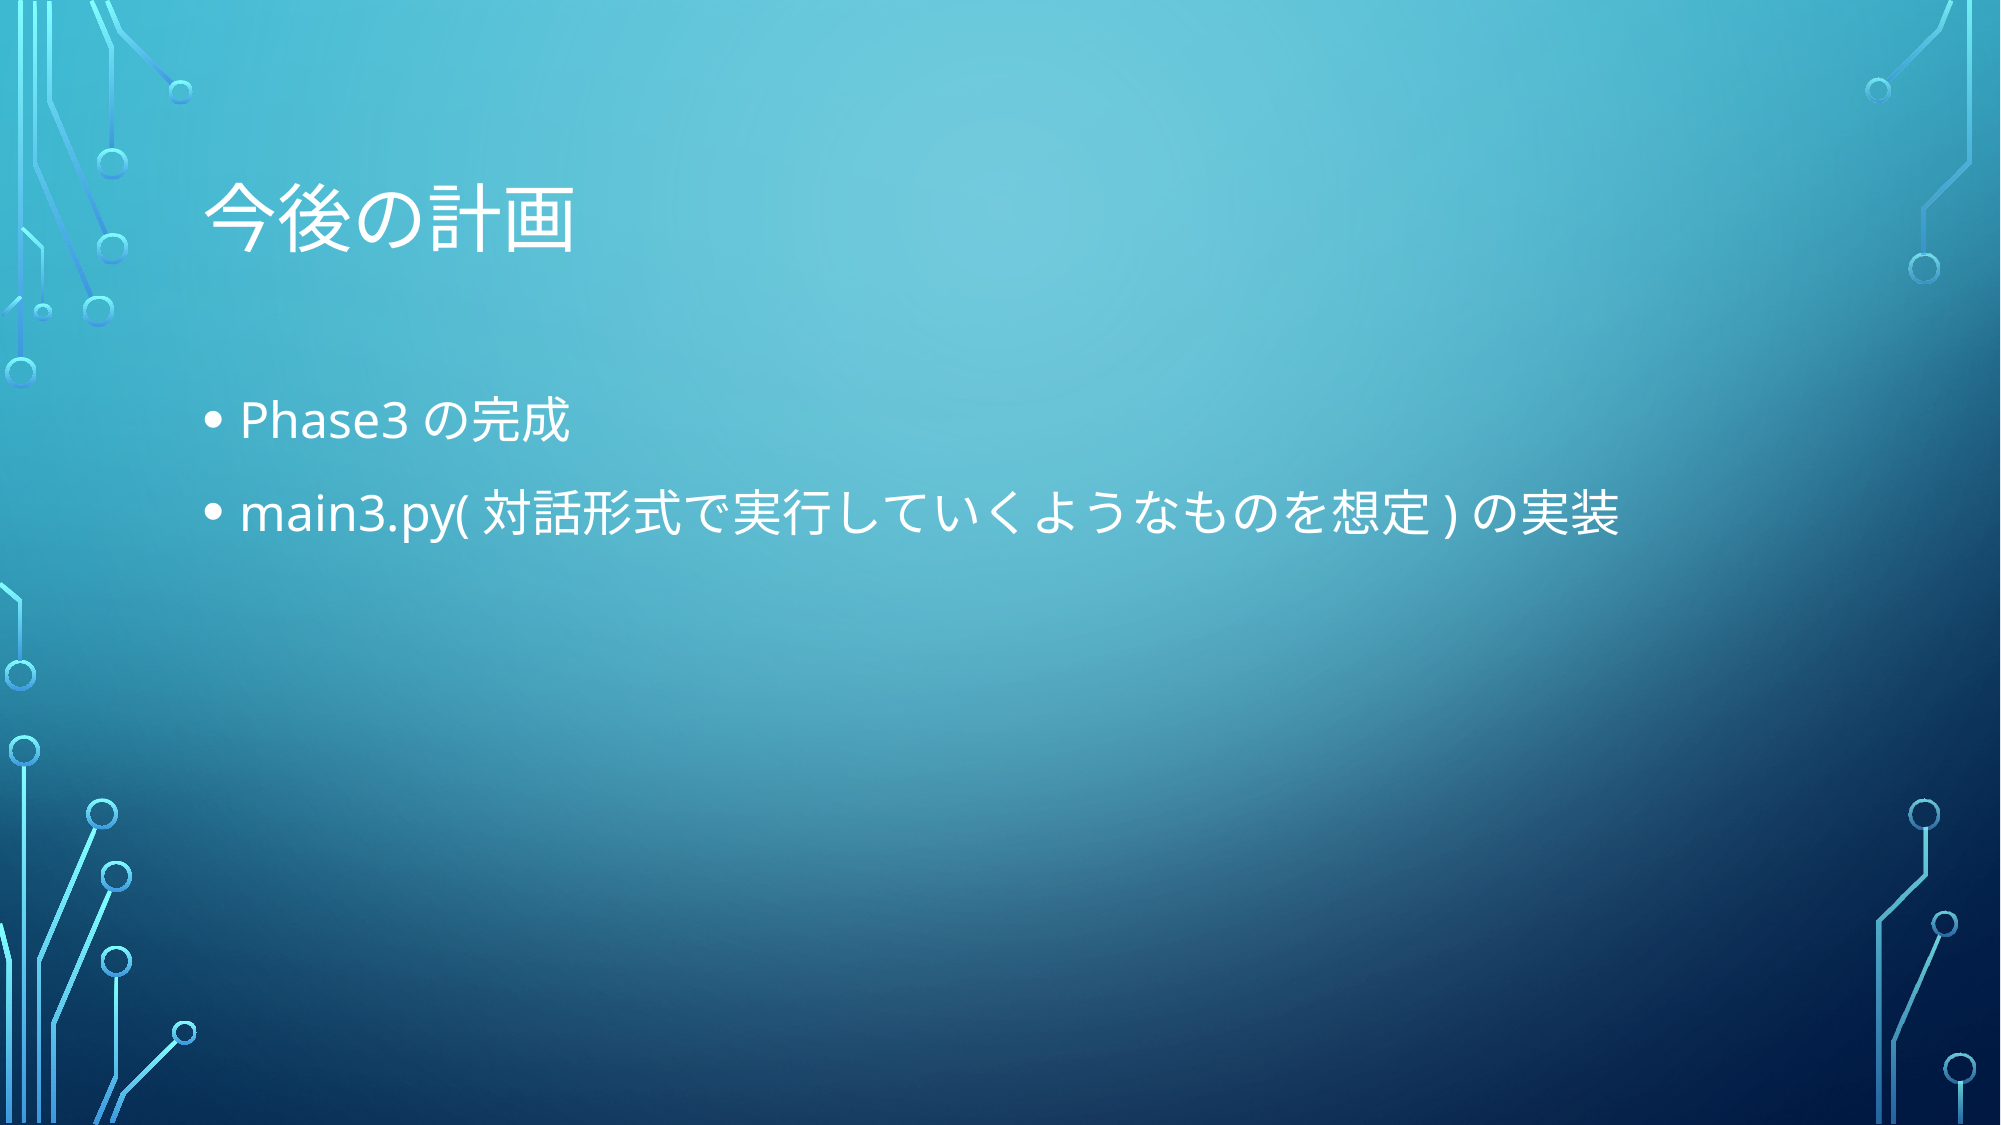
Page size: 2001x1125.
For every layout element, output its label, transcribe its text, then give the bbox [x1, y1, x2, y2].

title 今後の計画 [187, 101, 1813, 344]
list Phase3の完成 main3.py(対話形式で実行していくようなものを想定)の実装 [187, 369, 1813, 950]
